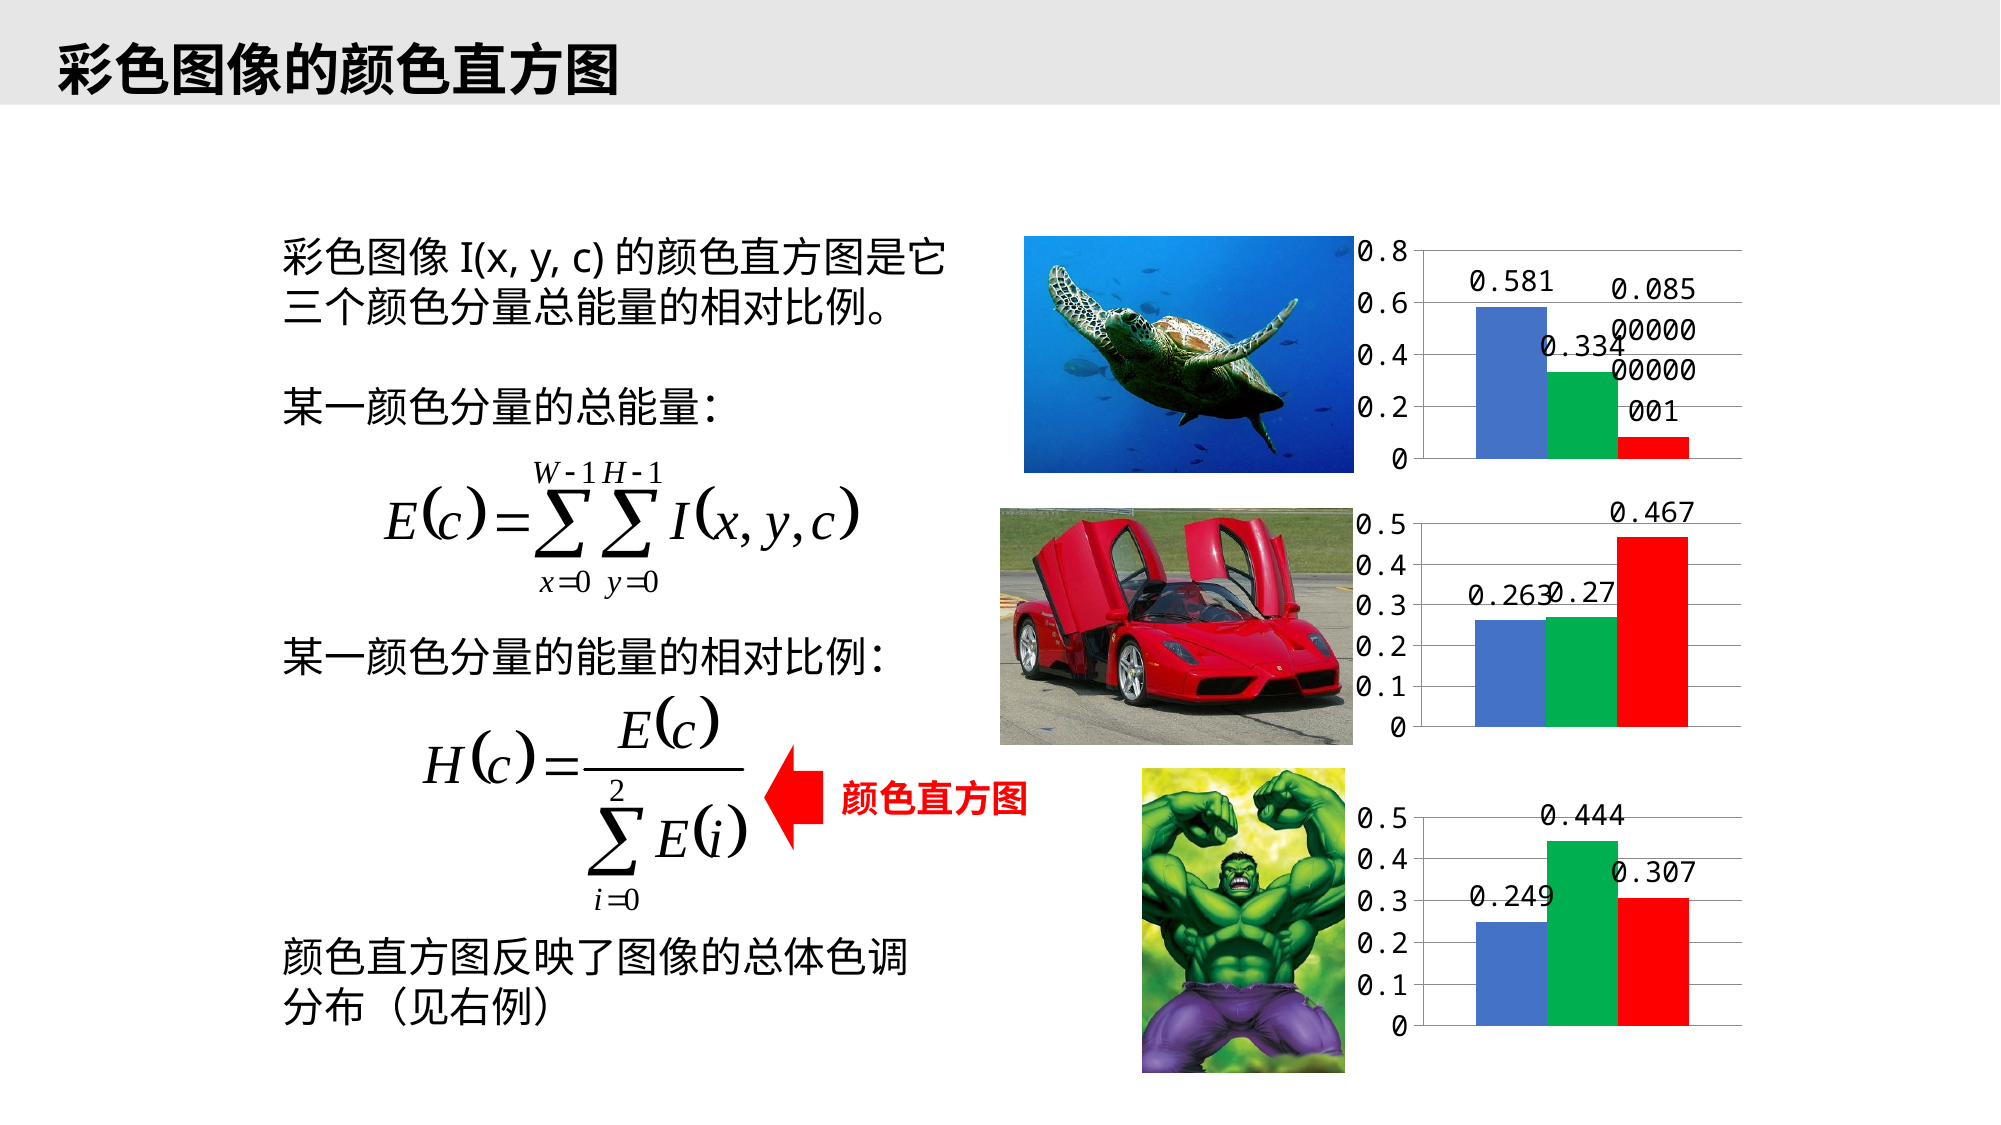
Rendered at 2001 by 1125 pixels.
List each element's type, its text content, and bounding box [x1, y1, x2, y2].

picture [1024, 236, 1354, 473]
chart [1347, 491, 1749, 752]
chart [1348, 791, 1751, 1052]
text_box 彩色图像的颜色直方图 [43, 26, 636, 110]
text_box [762, 743, 825, 852]
text_box 颜色直方图 [823, 767, 1048, 828]
text_box 彩色图像I(x, y, c)的颜色直方图是它三个颜色分量总能量的相对比例。 某一颜色分量的总能量： 某一颜色分量的能量的相对比例： 颜色直方图反映了图像的总体色调分布（见右例） [268, 223, 965, 1039]
picture [1000, 508, 1353, 745]
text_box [412, 695, 753, 922]
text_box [374, 447, 861, 609]
chart [1348, 224, 1751, 485]
picture [1142, 768, 1345, 1073]
